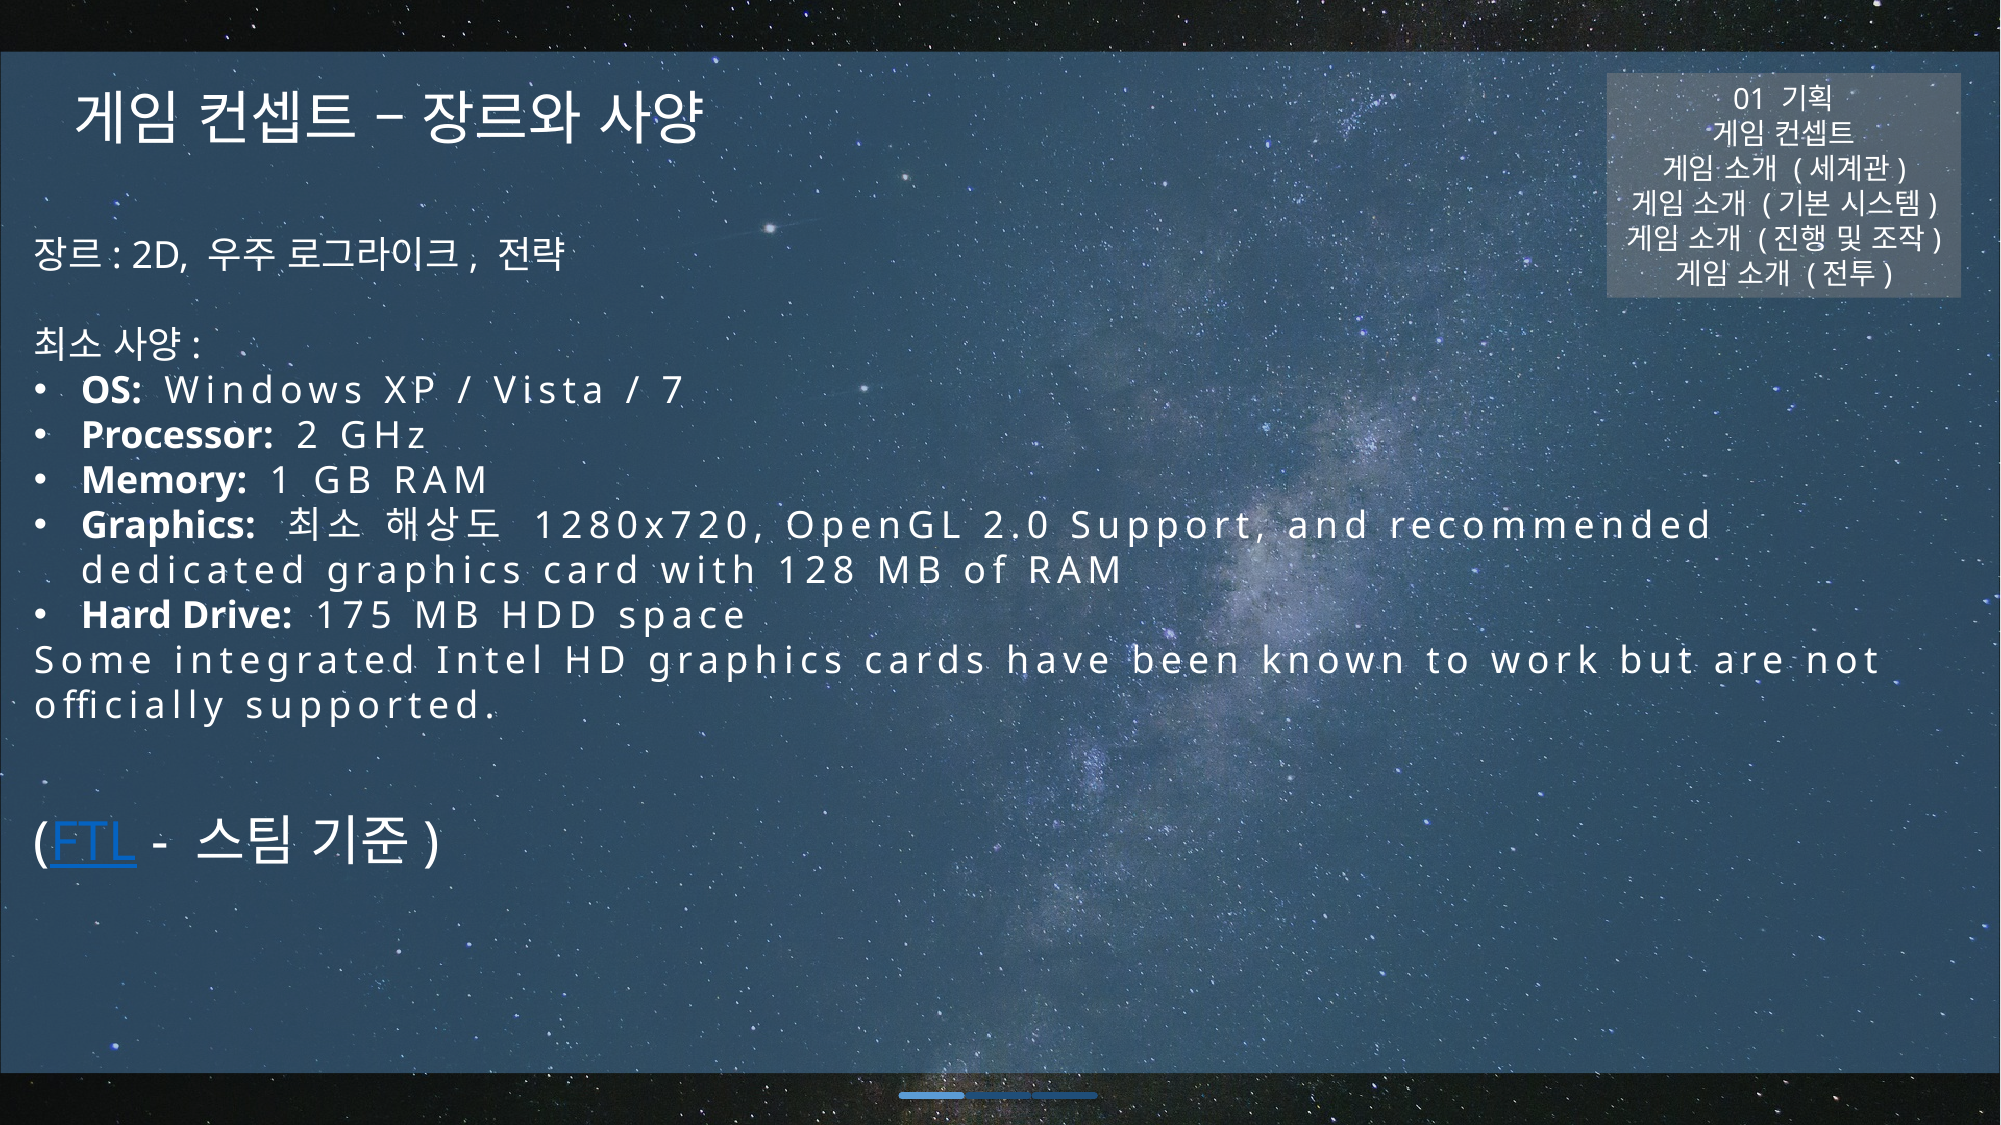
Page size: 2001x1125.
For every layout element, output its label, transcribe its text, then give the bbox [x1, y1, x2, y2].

picture [0, 0, 2001, 1125]
text_box 01 기획 게임 컨셉트 게임 소개 (세계관) 게임 소개 (기본 시스템) 게임 소개 (진행 및 조작) 게임 소개 (전투) [1606, 73, 1962, 298]
text_box 장르: 2D, 우주 로그라이크, 전략 최소 사양: OS: Windows XP / Vista / 7 Processor: 2 GHz Memory: 1 GB RAM Graphics: 최소 해상도 1280x720, OpenGL 2.0 Support, and recommended dedicated graphics card with 128 MB of RAM Hard Drive: 175 MB HDD space Some integrated Intel HD graphics cards have been known to work but are not officially supported. (FTL - 스팀 기준) [19, 223, 1925, 888]
text_box 게임 컨셉트 – 장르와 사양 [19, 73, 879, 159]
